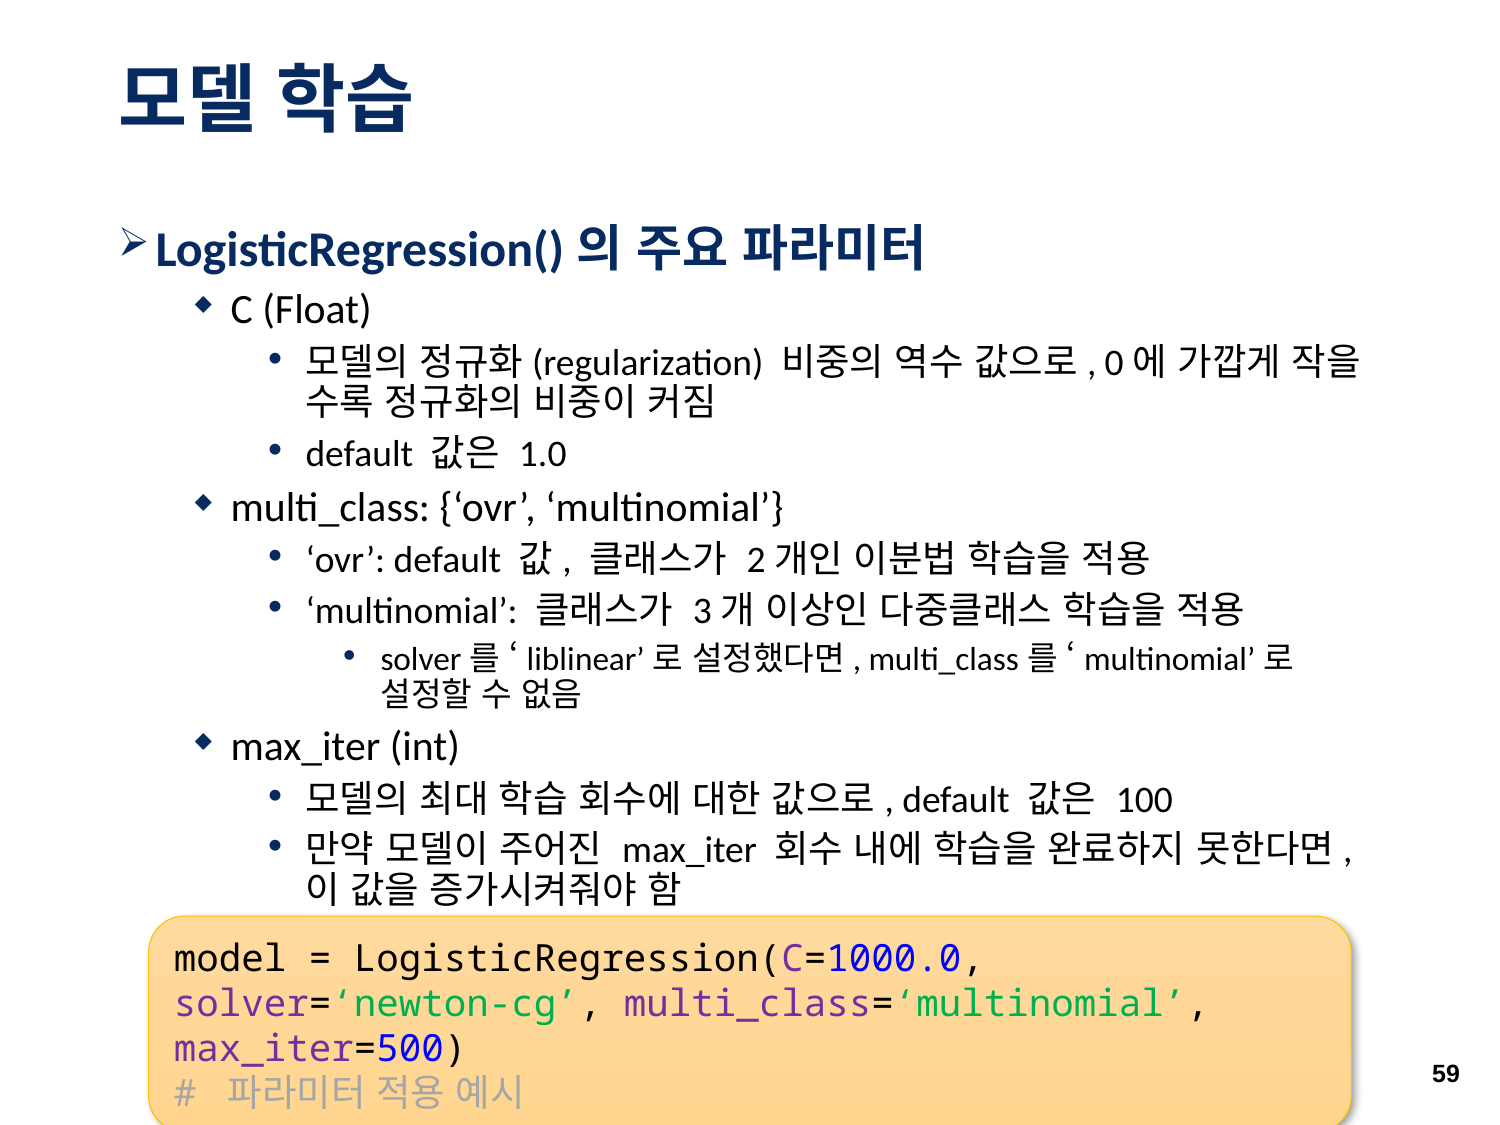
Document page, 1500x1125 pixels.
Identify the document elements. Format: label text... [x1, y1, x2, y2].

list LogisticRegression()의 주요 파라미터 C (Float) 모델의 정규화(regularization) 비중의 역수 값으로, 0에 가깝게 작을 수록 정규화의 비중이 커짐 default 값은 1.0 multi_class: {‘ovr’, ‘multinomial’} ‘ovr’: default 값, 클래스가 2개인 이분법 학습을 적용 ‘multinomial’: 클래스가 3개 이상인 다중클래스 학습을 적용 solver를 ‘liblinear’로 설정했다면, multi_class를 ‘multinomial’로 설정할 수 없음 max_iter (int) 모델의 최대 학습 회수에 대한 값으로, default 값은 100 만약 모델이 주어진 max_iter 회수 내에 학습을 완료하지 못한다면, 이 값을 증가시켜줘야 함 [103, 215, 1397, 1032]
title 모델 학습 [103, 27, 1397, 179]
text_box model = LogisticRegression(C=1000.0, solver=‘newton-cg’, multi_class=‘multinomial’, max_iter=500) # 파라미터 적용 예시 [148, 915, 1352, 1125]
slide_number 59 [1396, 1042, 1475, 1103]
